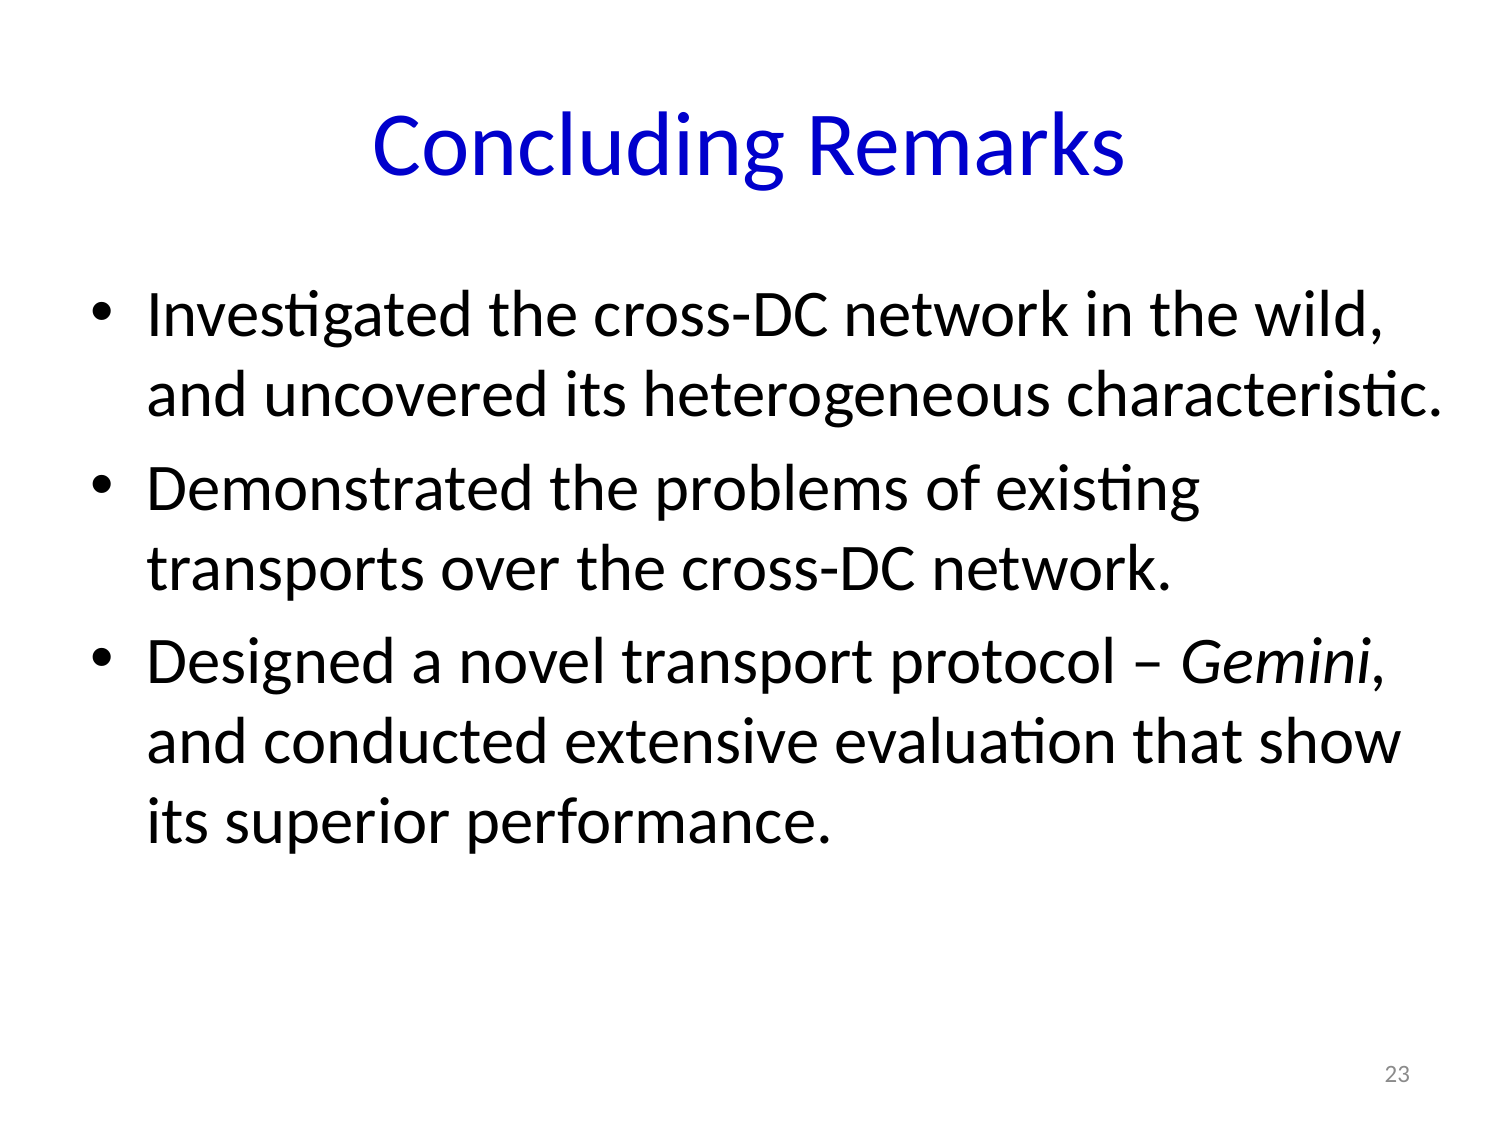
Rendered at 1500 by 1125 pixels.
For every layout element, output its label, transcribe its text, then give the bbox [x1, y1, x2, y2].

title Concluding Remarks [75, 45, 1425, 233]
list Investigated the cross-DC network in the wild, and uncovered its heterogeneous characteristic. Demonstrated the problems of existing transports over the cross-DC network. Designed a novel transport protocol – Gemini, and conducted extensive evaluation that show its superior performance. [75, 262, 1483, 1005]
slide_number 23 [1074, 1042, 1425, 1103]
